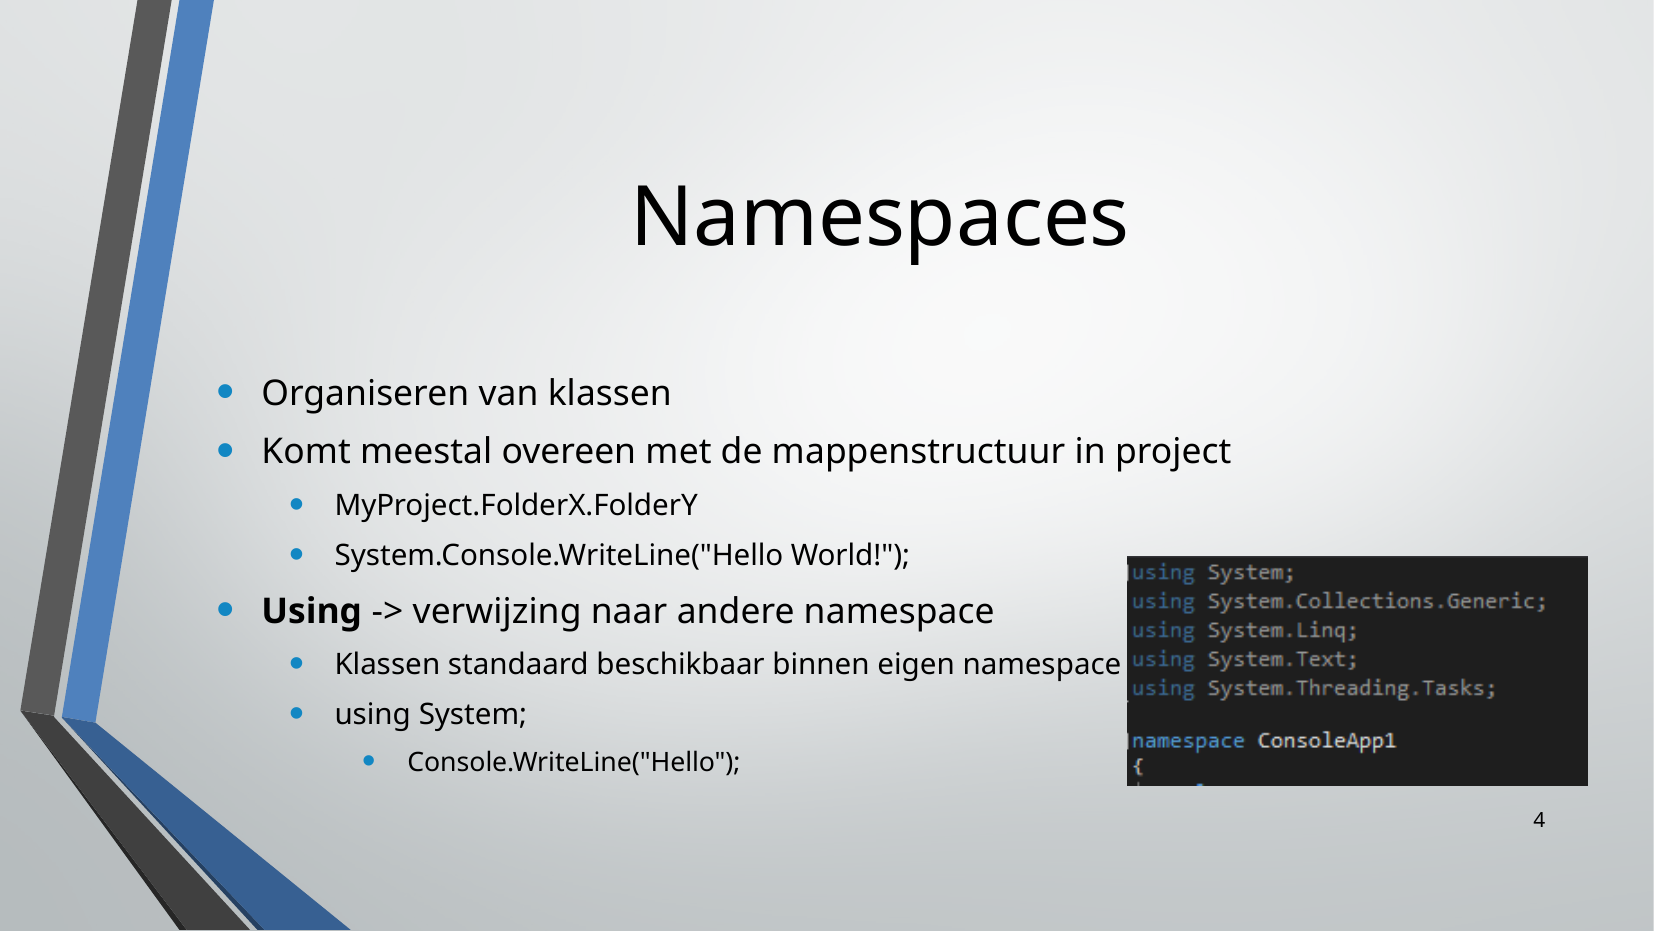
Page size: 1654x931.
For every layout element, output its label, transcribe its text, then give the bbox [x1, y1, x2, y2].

text_box Namespaces [201, 93, 1560, 331]
text_box 4 [1485, 795, 1560, 845]
text_box Organiseren van klassen Komt meestal overeen met de mappenstructuur in project MyProject.FolderX.FolderY System.Console.WriteLine("Hello World!"); Using -> verwijzing naar andere namespace Klassen standaard beschikbaar binnen eigen namespace using System; Console.WriteLine("Hello"); [201, 361, 1560, 786]
picture [0, 0, 1654, 931]
